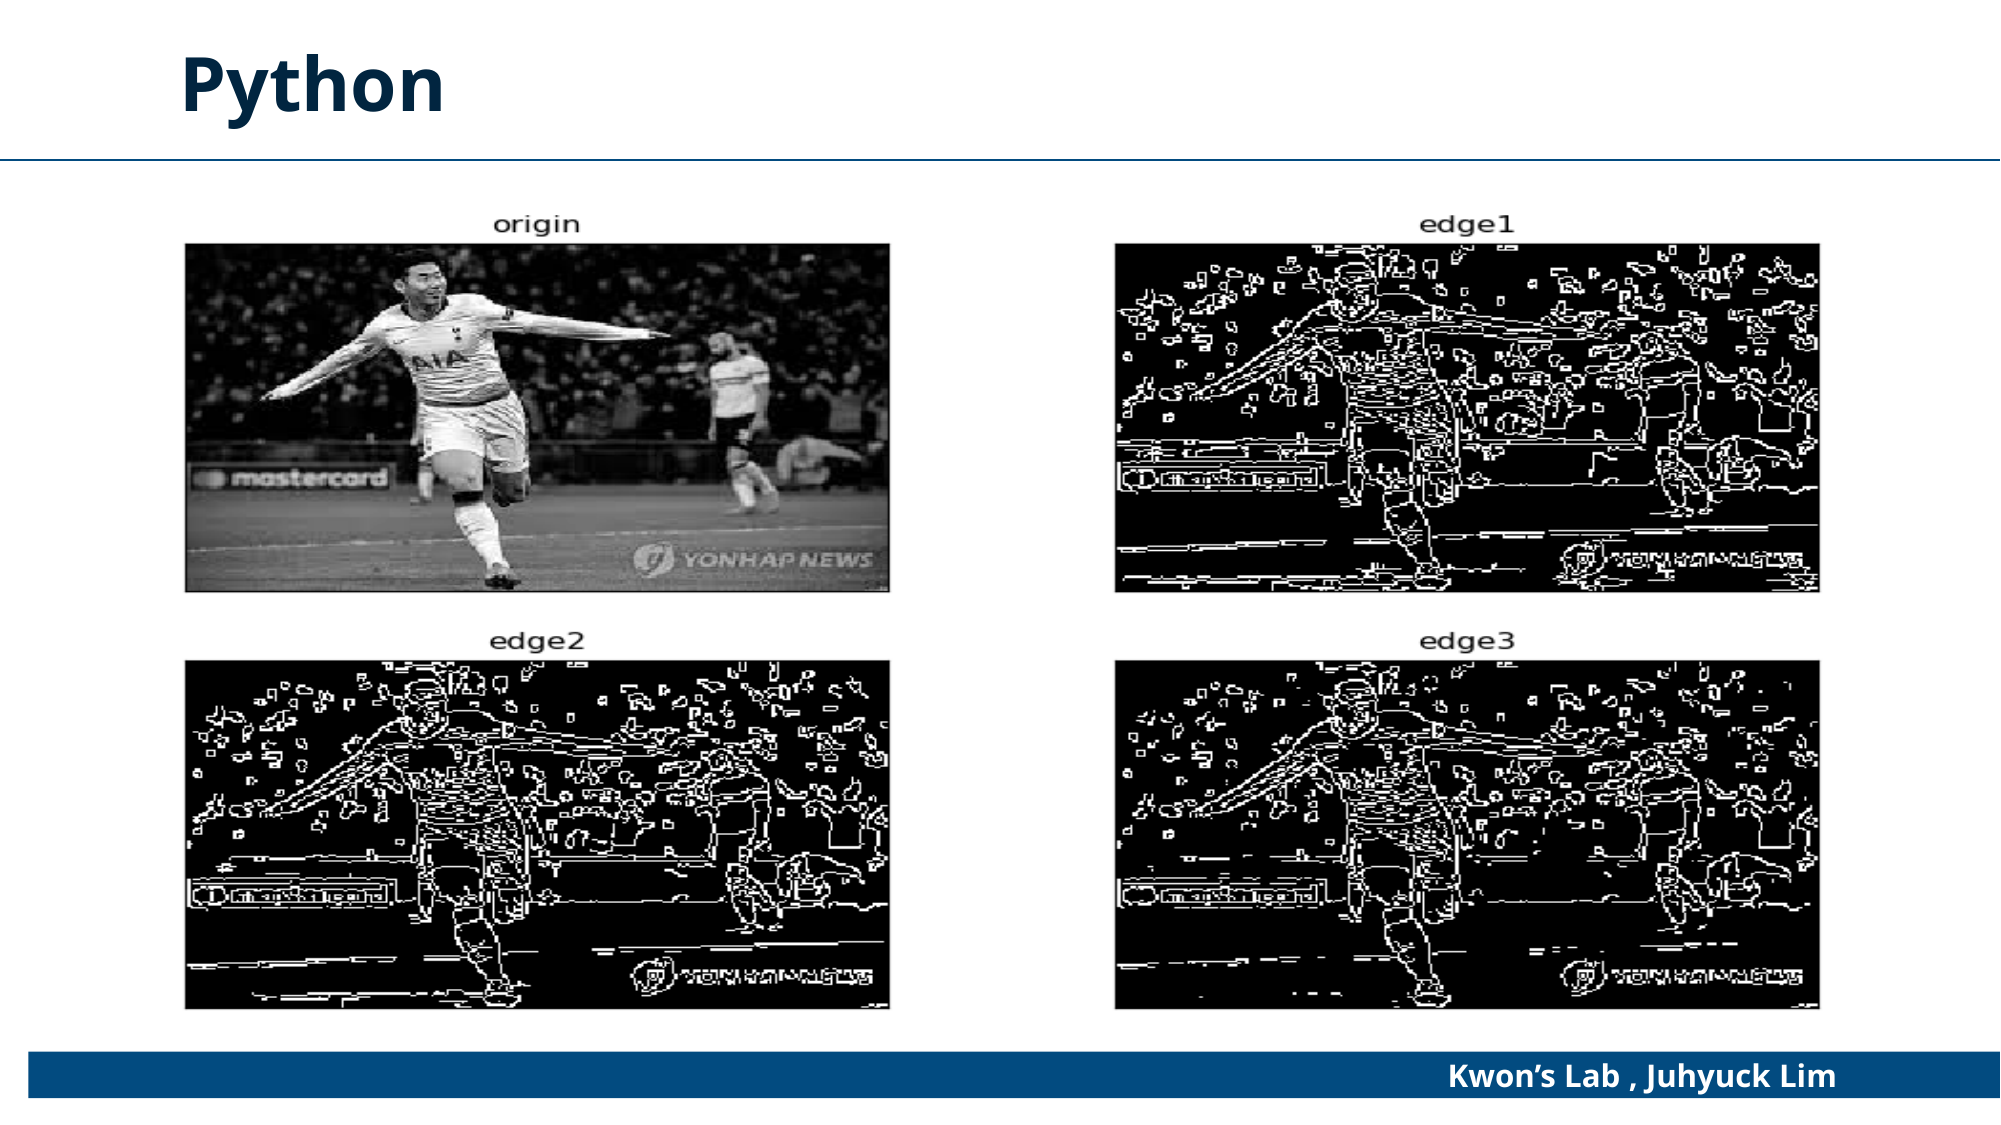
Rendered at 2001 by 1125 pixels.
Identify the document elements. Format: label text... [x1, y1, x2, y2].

text_box [1931, 1053, 2000, 1097]
text_box Kwon’s Lab , Juhyuck Lim [1354, 1048, 1931, 1101]
picture [113, 180, 1887, 1049]
text_box Python [164, 28, 783, 134]
